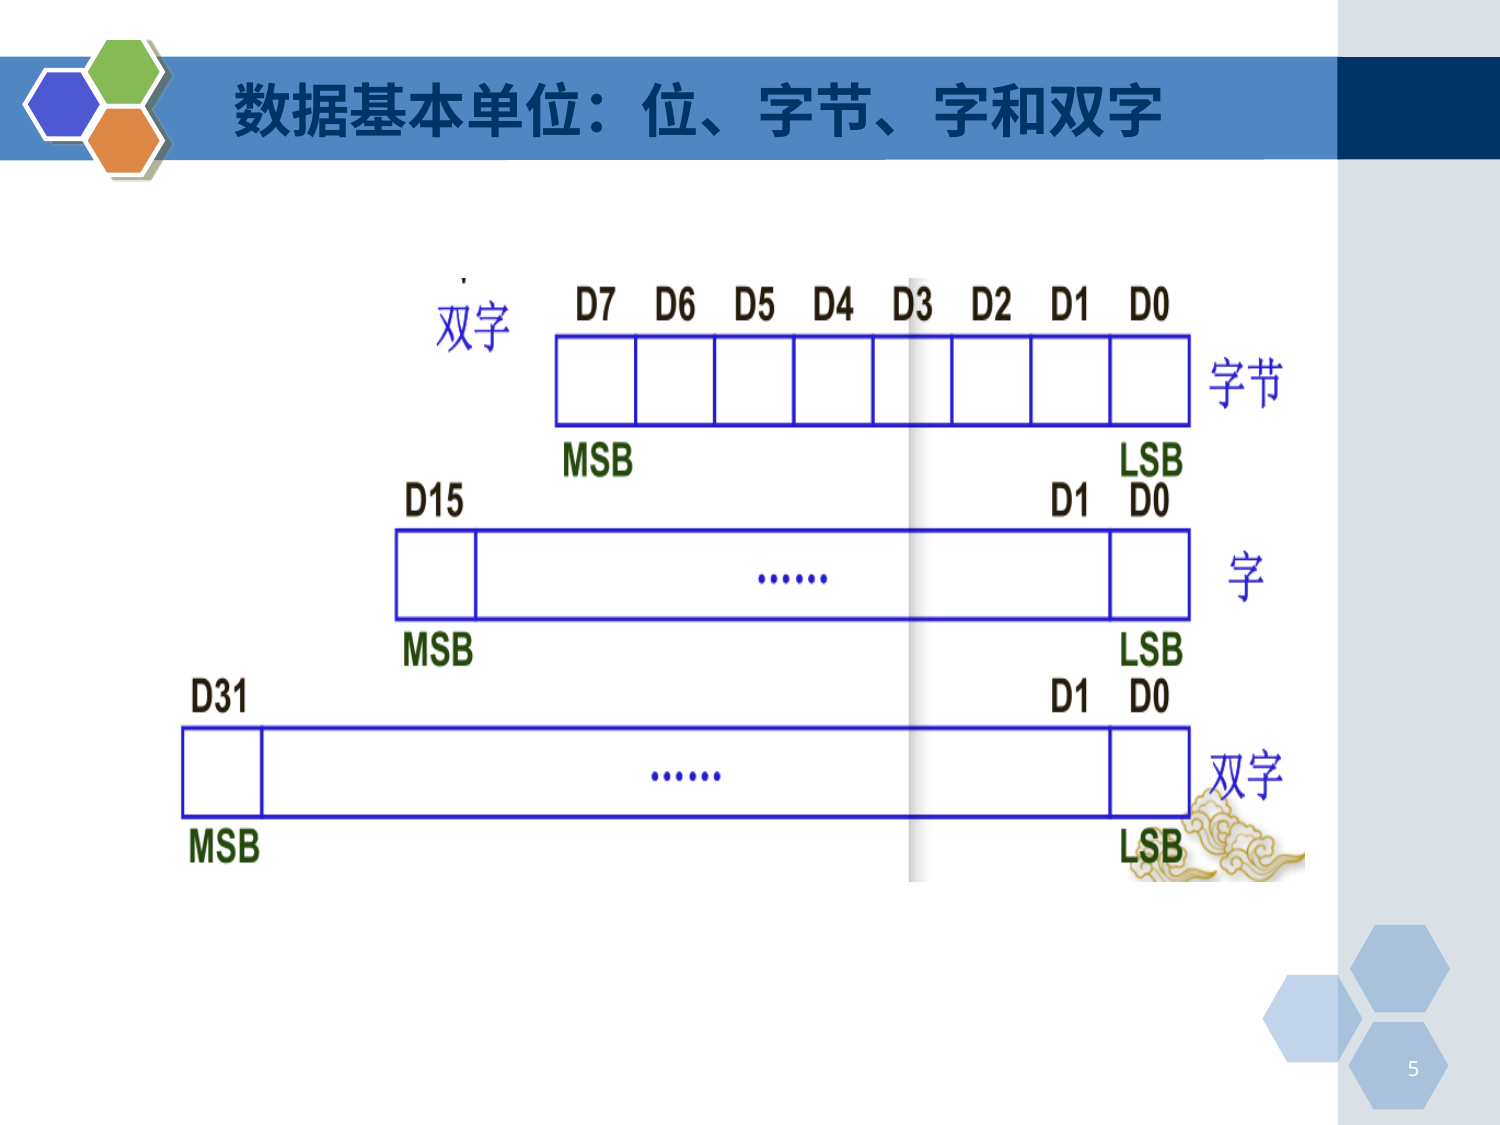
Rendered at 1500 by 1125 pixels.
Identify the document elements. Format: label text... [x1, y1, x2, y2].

picture [112, 278, 1306, 882]
slide_number 5 [1359, 1047, 1435, 1086]
text_box 数据基本单位：位、字节、字和双字 [218, 66, 1199, 152]
